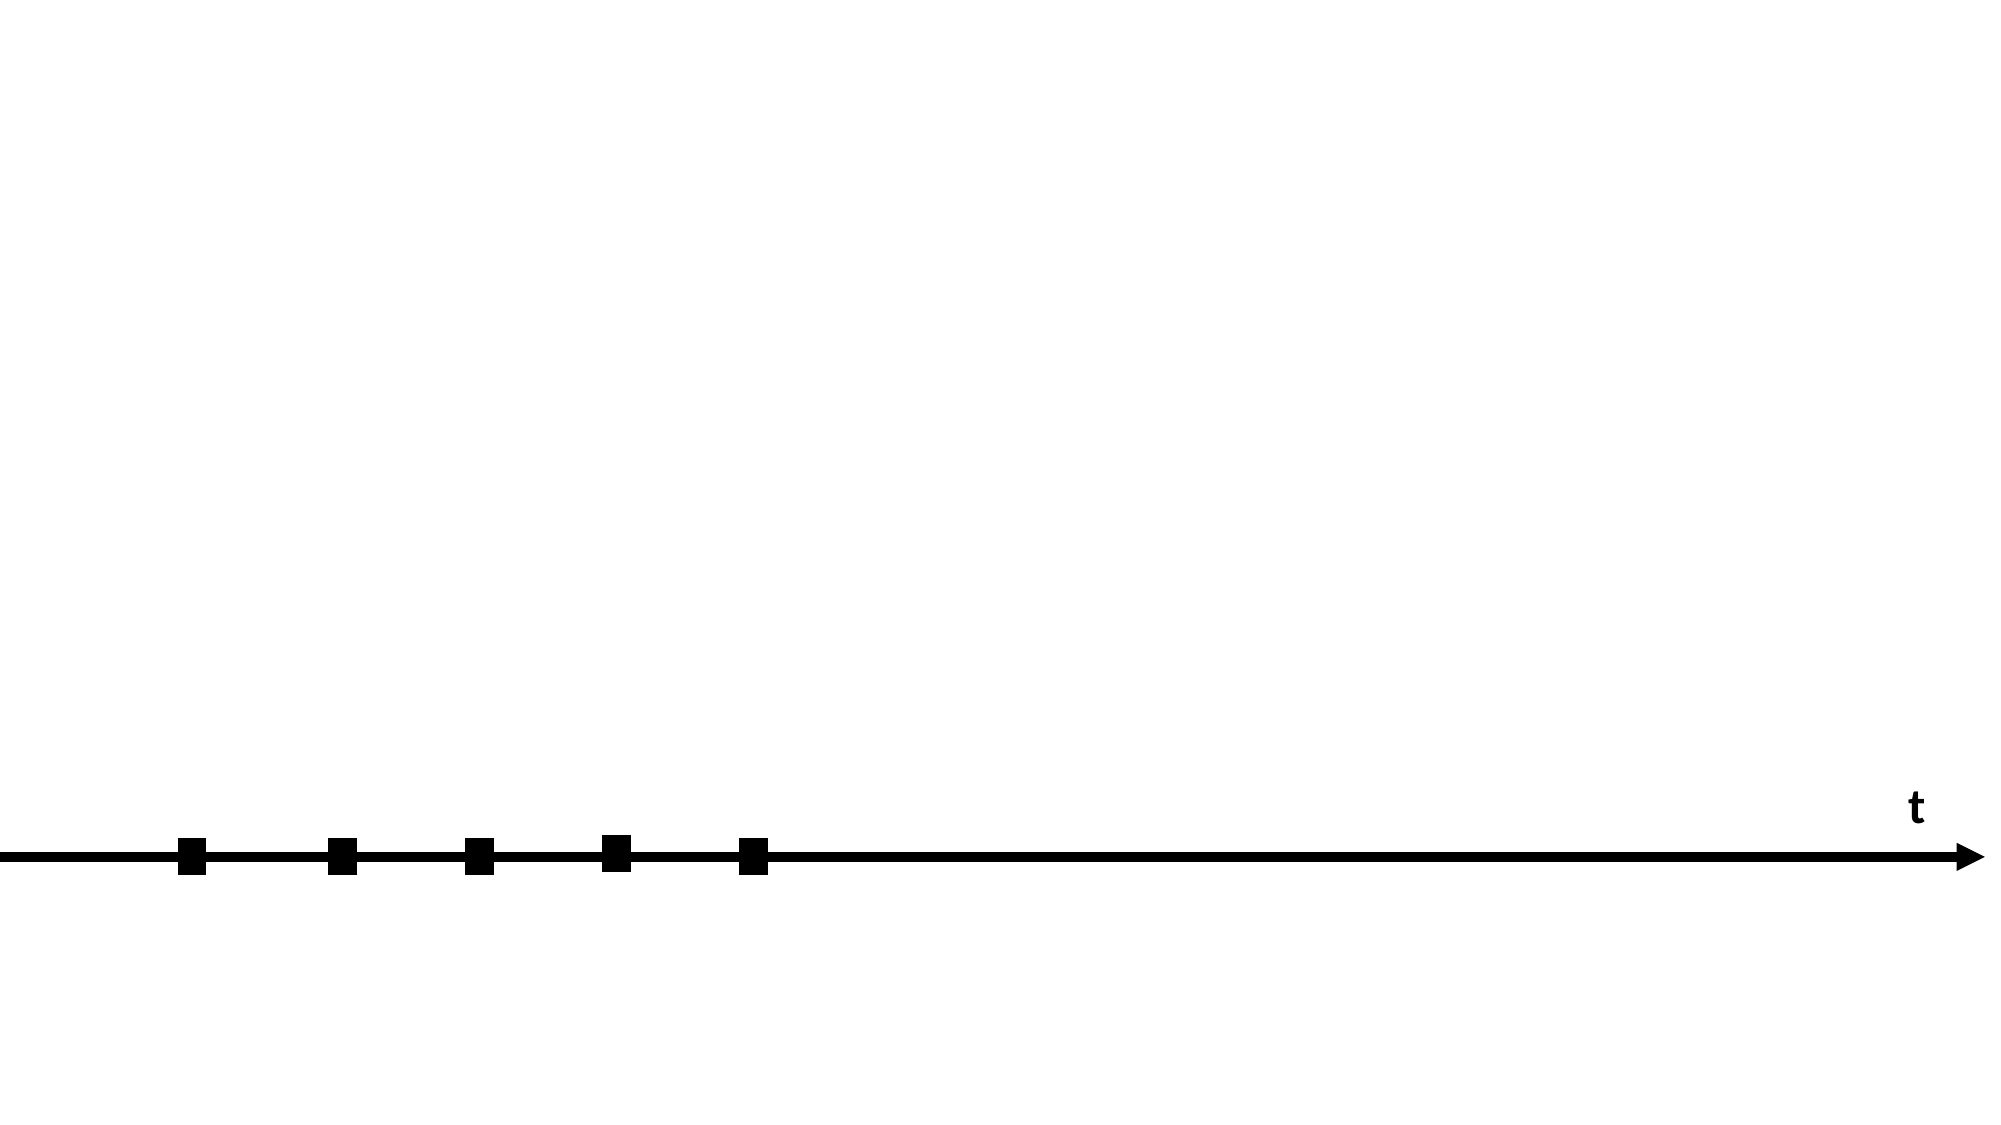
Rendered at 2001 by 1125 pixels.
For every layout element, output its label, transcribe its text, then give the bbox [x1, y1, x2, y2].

text_box [602, 835, 631, 856]
text_box [178, 838, 206, 856]
text_box [602, 857, 631, 872]
text_box [178, 857, 206, 875]
text_box t [1848, 766, 1986, 840]
text_box [739, 857, 768, 875]
text_box [739, 838, 768, 856]
text_box [328, 857, 357, 875]
text_box [465, 838, 494, 856]
text_box [328, 838, 357, 856]
text_box [465, 857, 494, 875]
